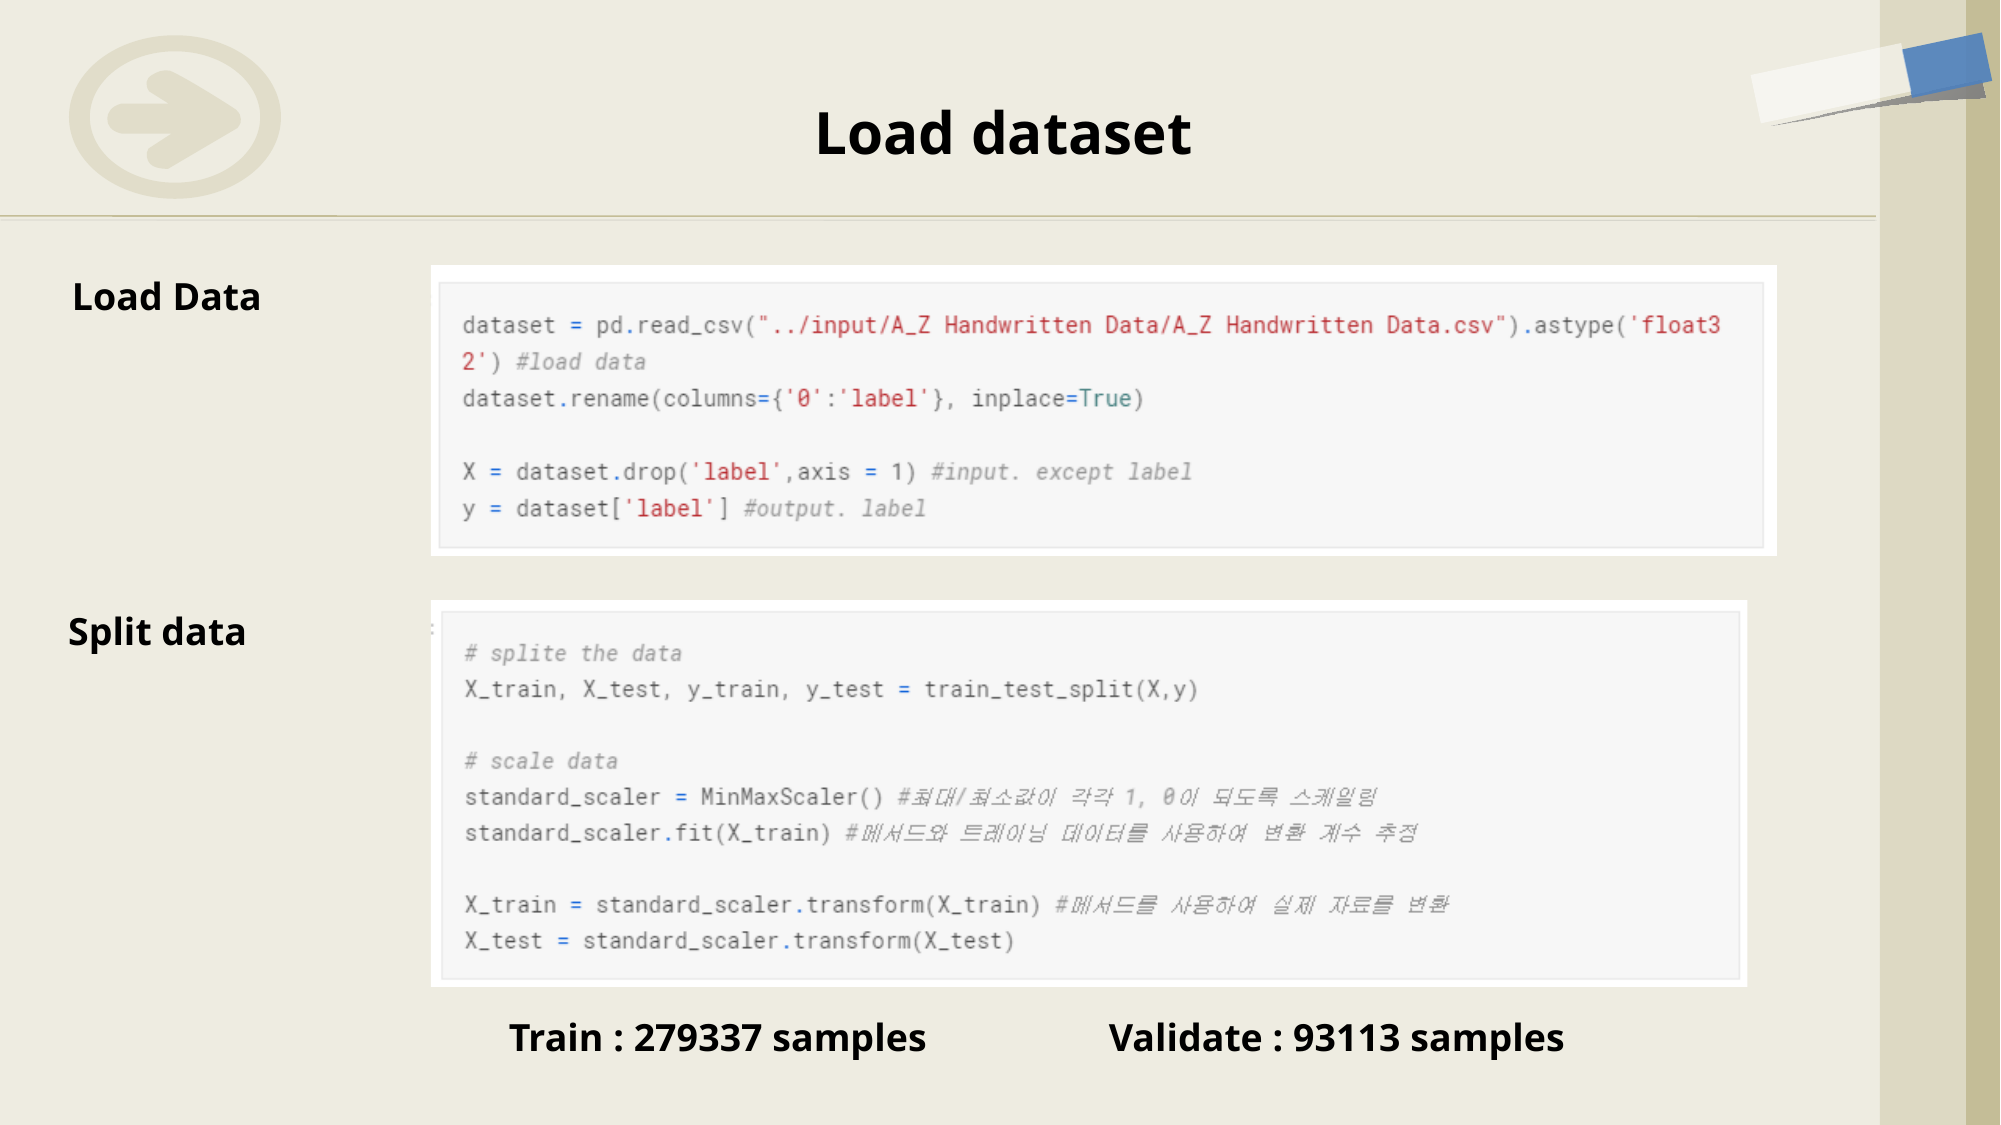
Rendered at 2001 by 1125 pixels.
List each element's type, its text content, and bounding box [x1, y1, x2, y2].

text_box Load dataset [799, 88, 1207, 174]
picture [430, 265, 1778, 557]
picture [430, 600, 1748, 987]
text_box Split data [53, 600, 262, 661]
text_box Load Data [57, 265, 277, 326]
text_box Train : 279337 samples Validate : 93113 samples [493, 1006, 1714, 1066]
